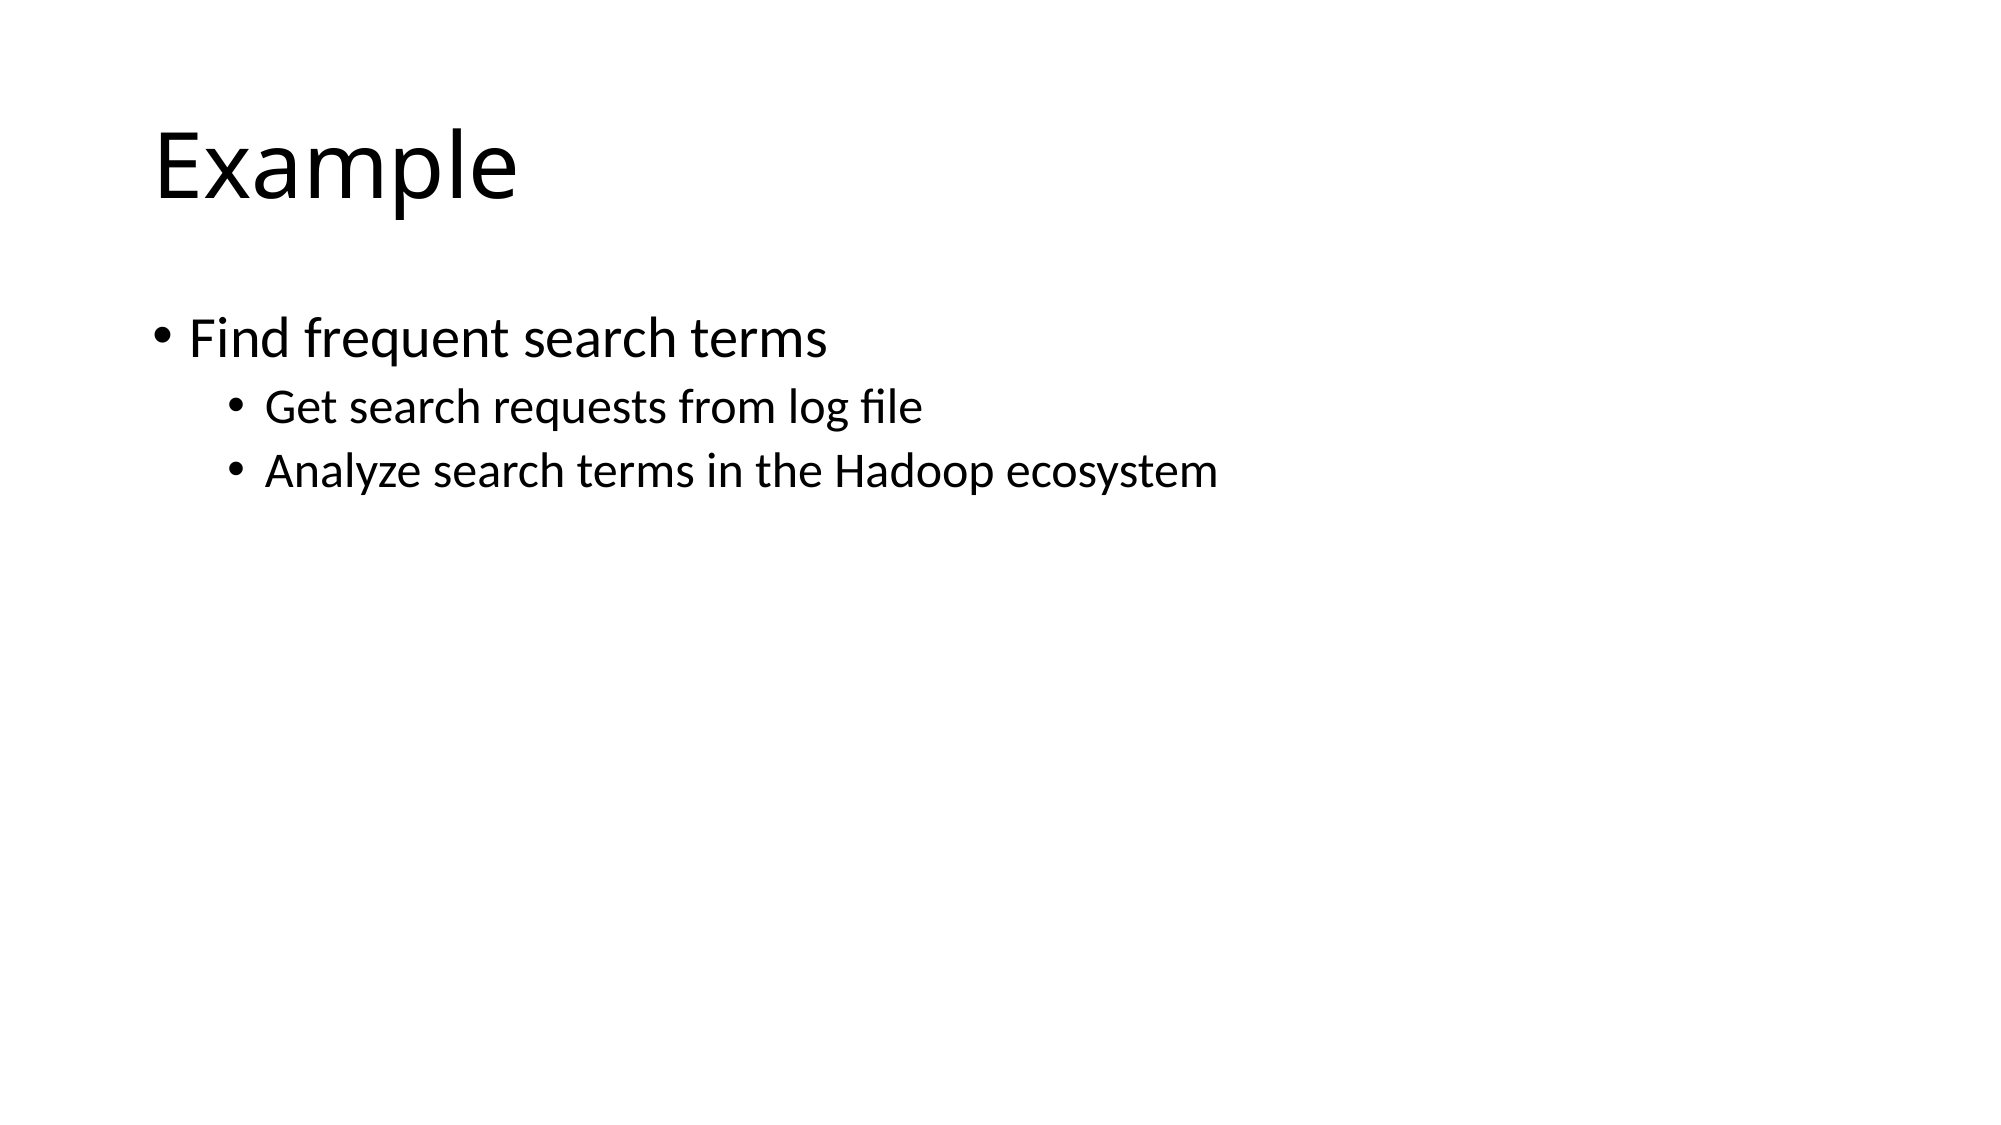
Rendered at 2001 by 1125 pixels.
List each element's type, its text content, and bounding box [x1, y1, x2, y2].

title Example [137, 59, 1863, 278]
list Find frequent search terms Get search requests from log file Analyze search terms in the Hadoop ecosystem [137, 299, 1863, 1014]
